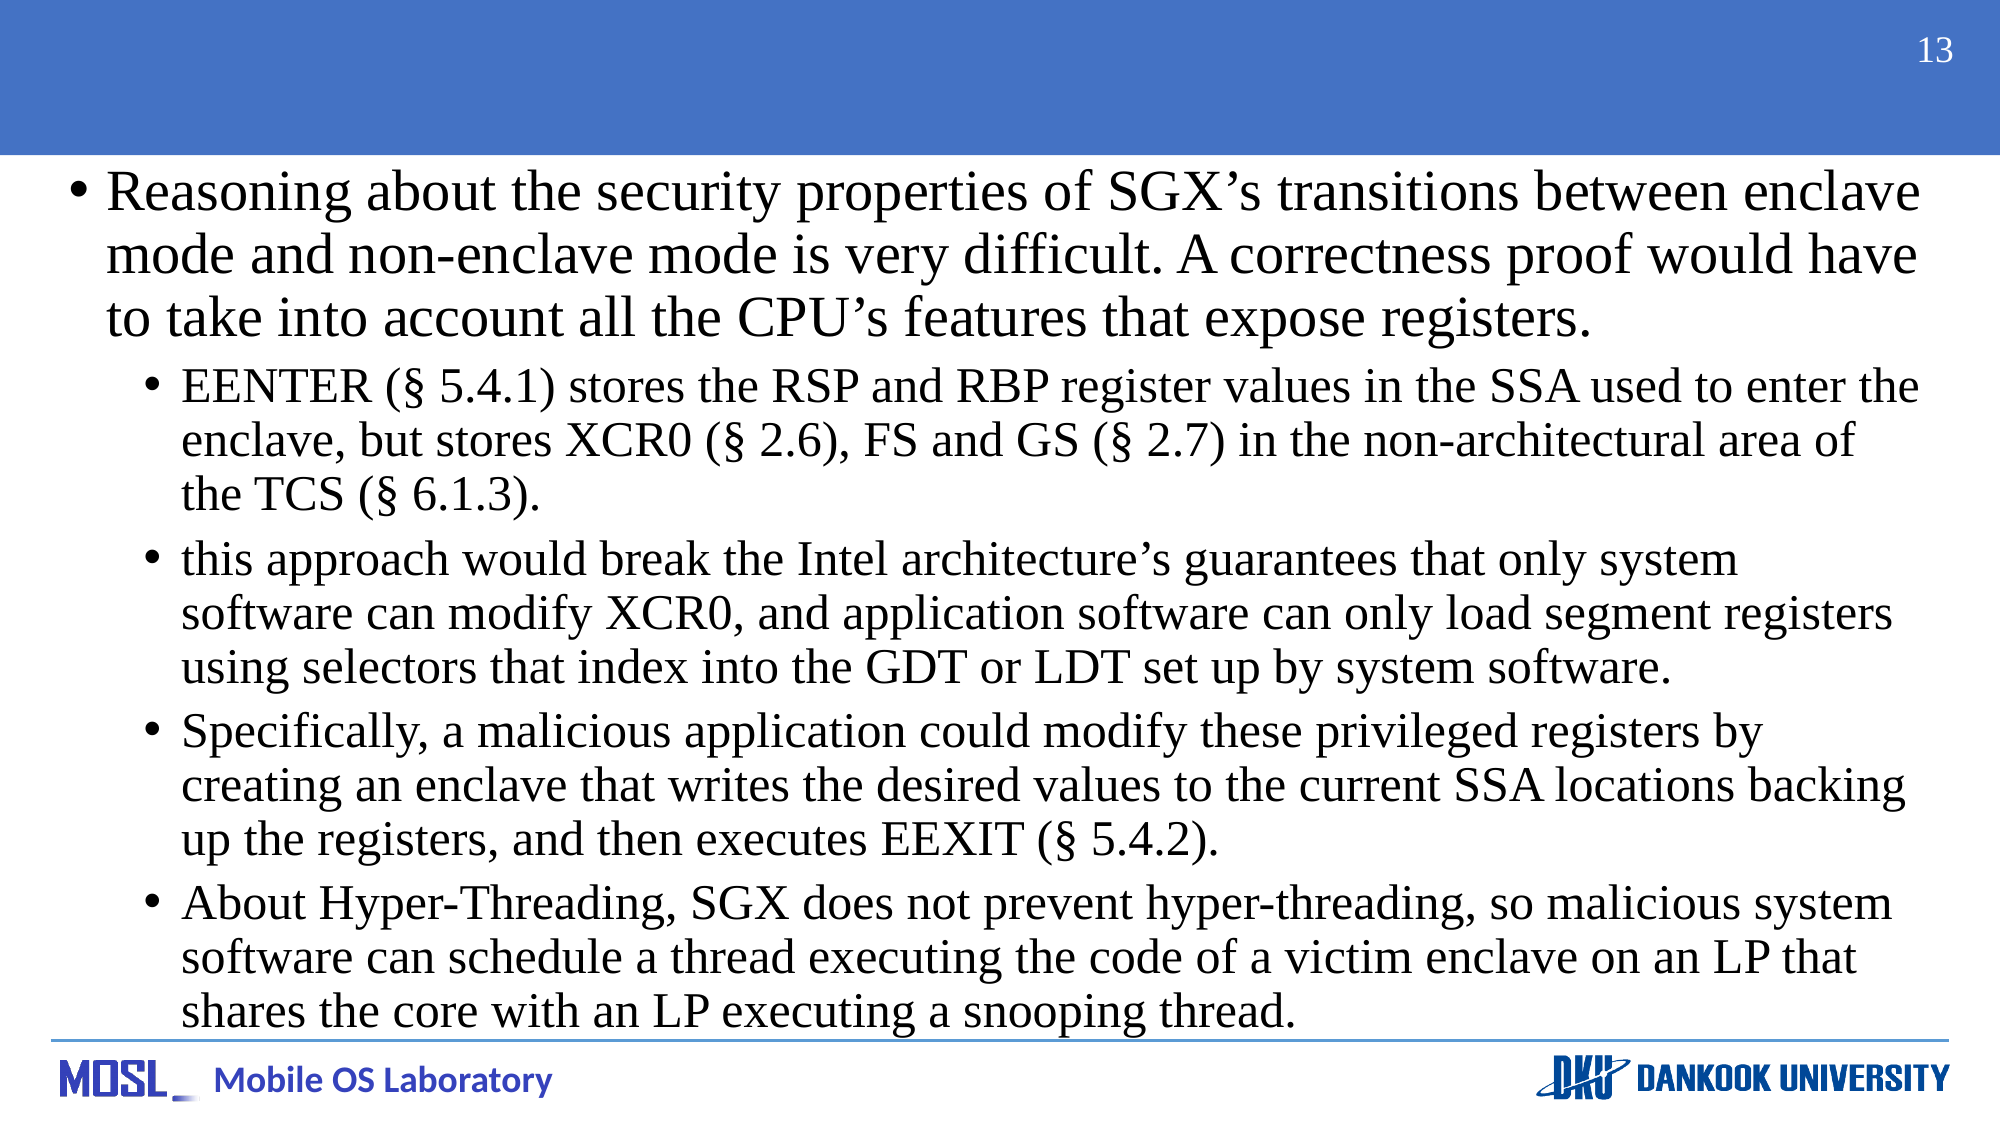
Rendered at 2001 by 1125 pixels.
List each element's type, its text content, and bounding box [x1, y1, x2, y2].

list Reasoning about the security properties of SGX’s transitions between enclave mode and non-enclave mode is very difficult. A correctness proof would have to take into account all the CPU’s features that expose registers. EENTER (§ 5.4.1) stores the RSP and RBP register values in the SSA used to enter the enclave, but stores XCR0 (§ 2.6), FS and GS (§ 2.7) in the non-architectural area of the TCS (§ 6.1.3). this approach would break the Intel architecture’s guarantees that only system software can modify XCR0, and application software can only load segment registers using selectors that index into the GDT or LDT set up by system software. Specifically, a malicious application could modify these privileged registers by creating an enclave that writes the desired values to the current SSA locations backing up the registers, and then executes EEXIT (§ 5.4.2). About Hyper-Threading, SGX does not prevent hyper-threading, so malicious system software can schedule a thread executing the code of a victim enclave on an LP that shares the core with an LP executing a snooping thread. [53, 153, 1937, 984]
slide_number 13 [1761, 17, 1969, 78]
picture [39, 1037, 216, 1119]
picture [1536, 1055, 1950, 1100]
